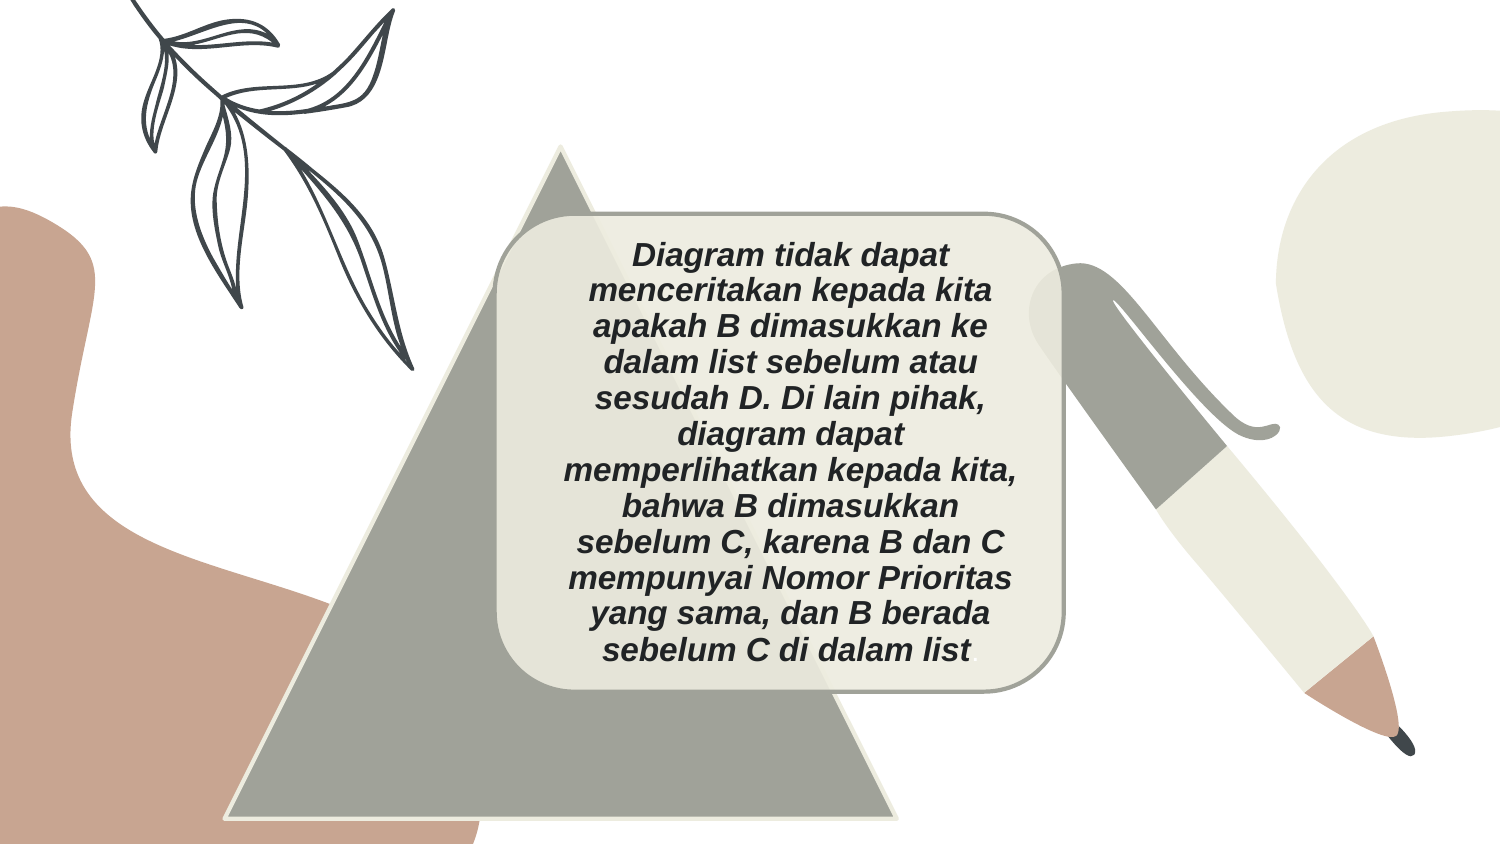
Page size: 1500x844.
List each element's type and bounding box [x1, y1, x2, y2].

text_box [112, 146, 1176, 820]
